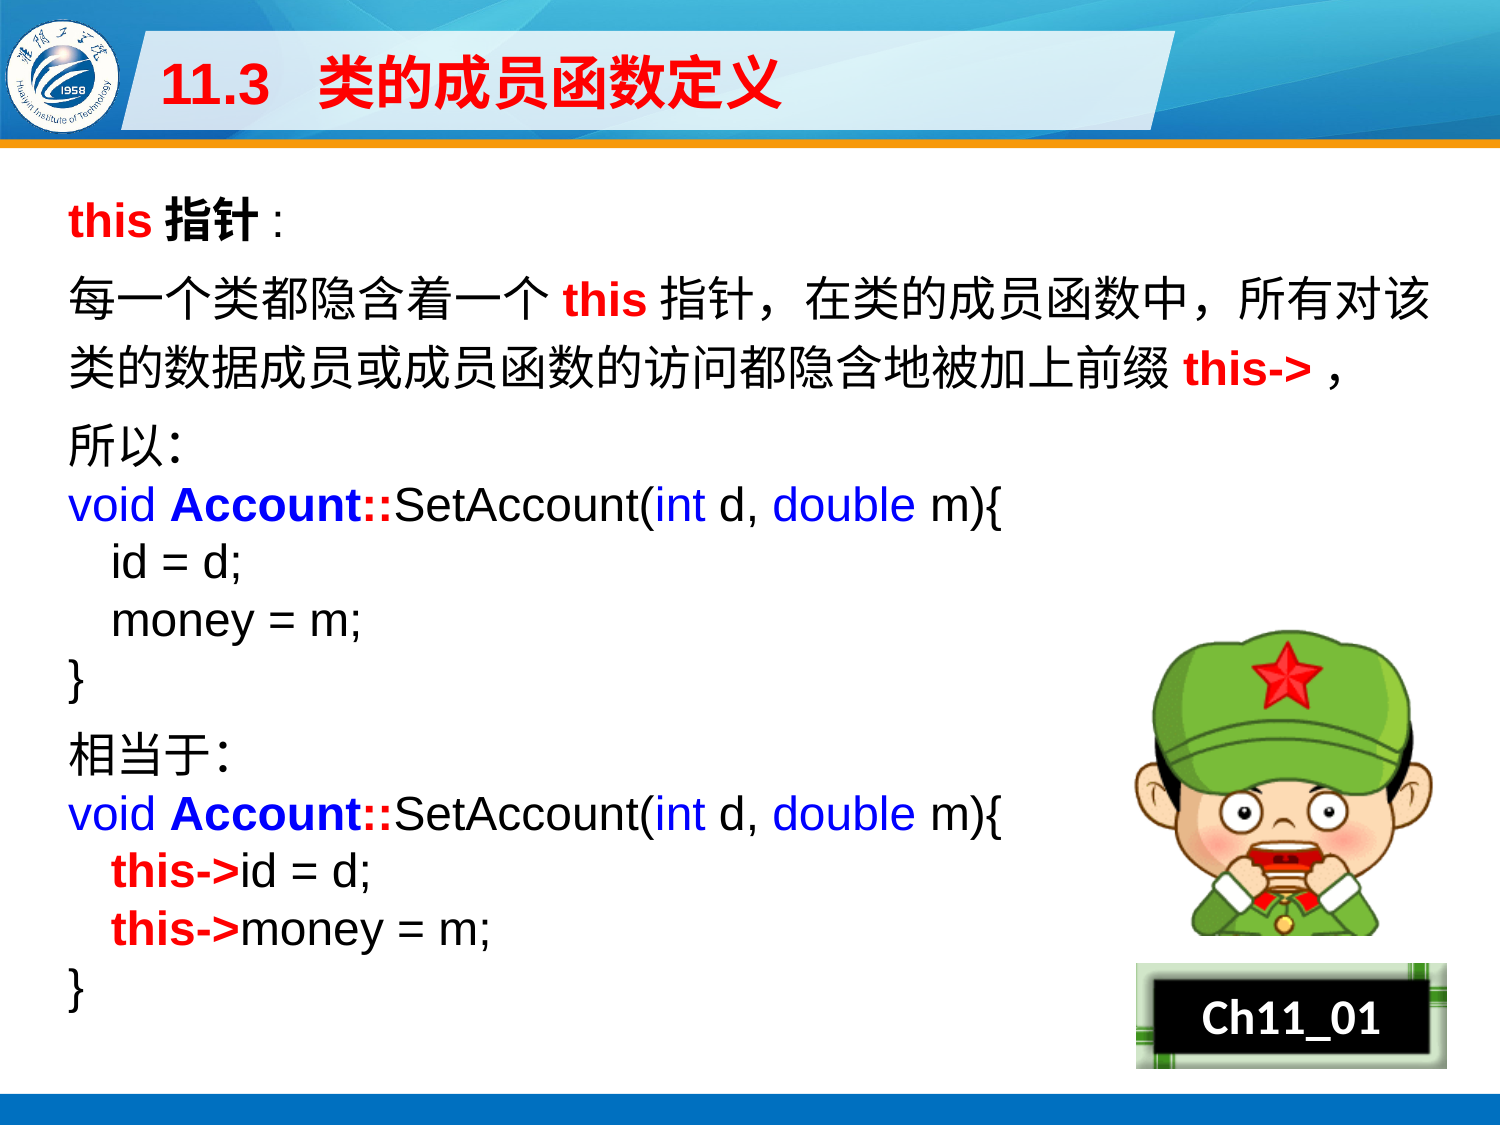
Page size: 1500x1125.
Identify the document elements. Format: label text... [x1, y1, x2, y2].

picture [1127, 622, 1441, 936]
list this指针: 每一个类都隐含着一个this指针，在类的成员函数中，所有对该类的数据成员或成员函数的访问都隐含地被加上前缀this->， 所以： void Account::SetAccount(int d, double m){ id = d; money = m; } 相当于： void Account::SetAccount(int d, double m){ this->id = d; this->money = m; } [53, 170, 1447, 1083]
title 11.3 类的成员函数定义 [145, 39, 1176, 123]
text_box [1136, 963, 1448, 1069]
picture [0, 0, 1500, 139]
